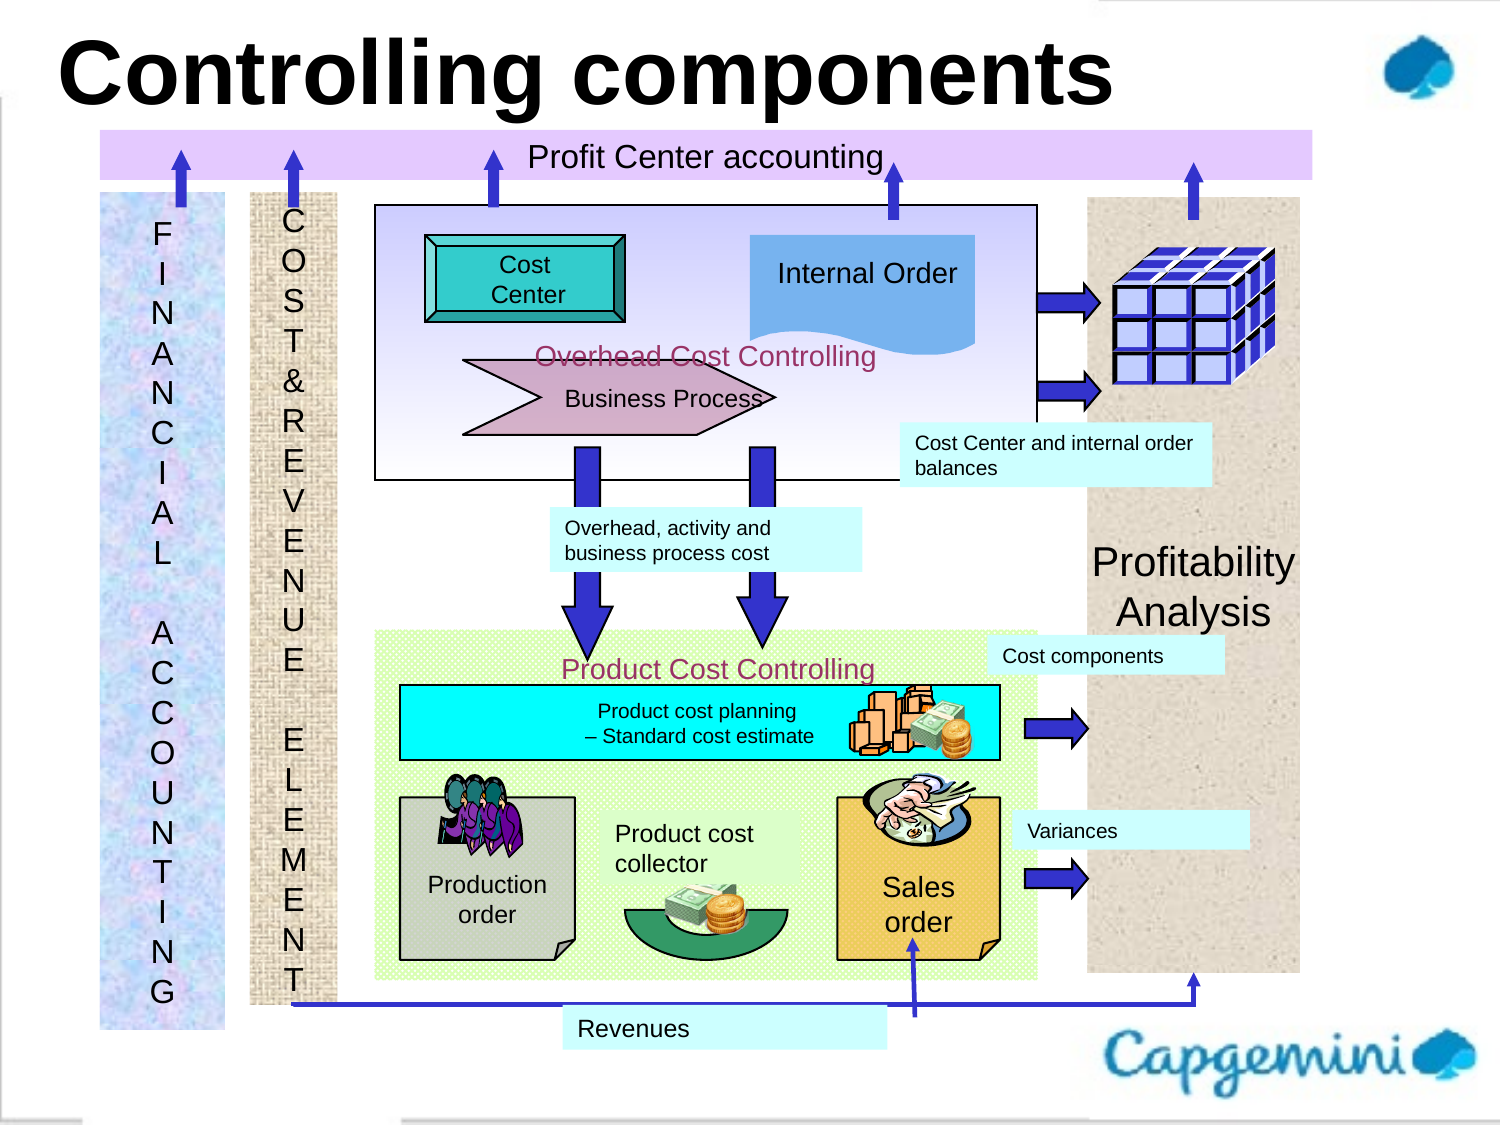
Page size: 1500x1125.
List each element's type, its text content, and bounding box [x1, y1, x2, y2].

title Controlling components [57, 11, 1492, 122]
picture [0, 0, 1500, 1125]
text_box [99, 129, 1313, 1051]
